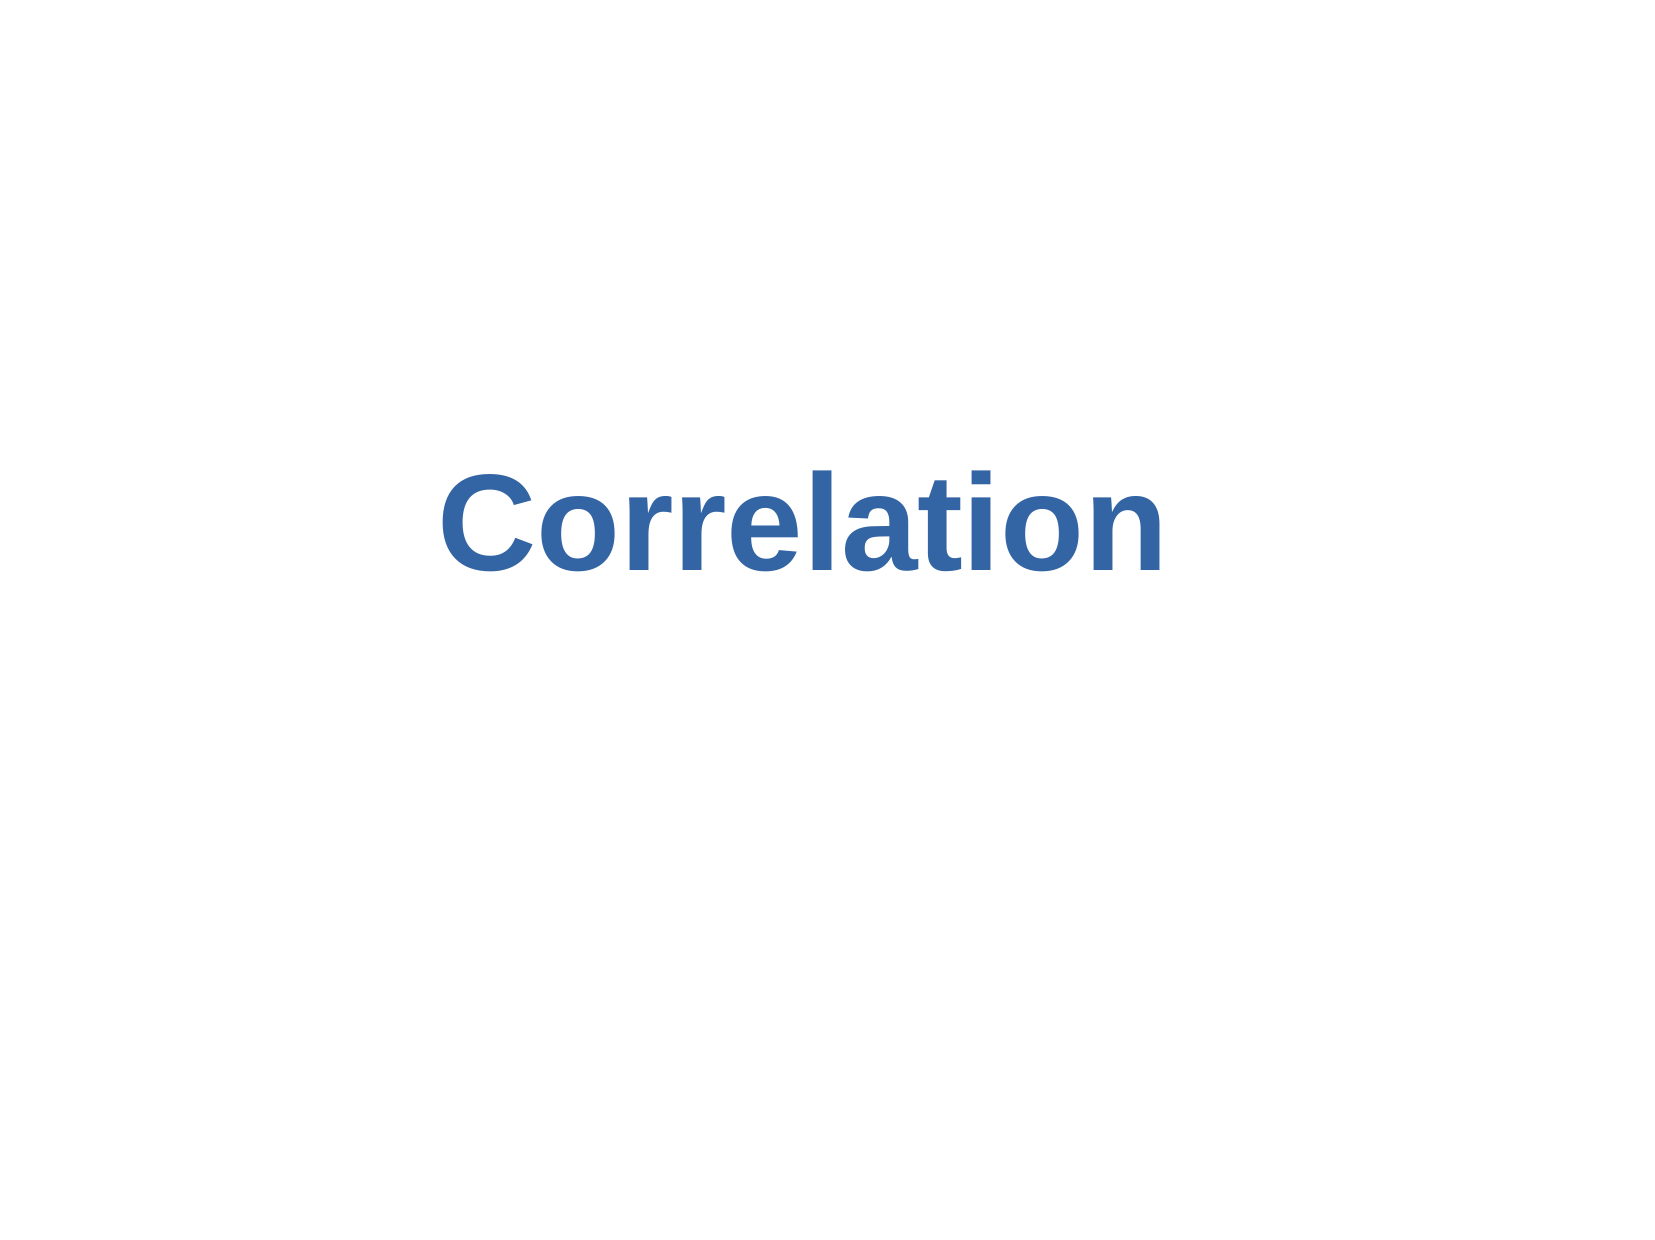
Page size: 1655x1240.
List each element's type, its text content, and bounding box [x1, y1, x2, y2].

title Correlation [435, 430, 1173, 640]
